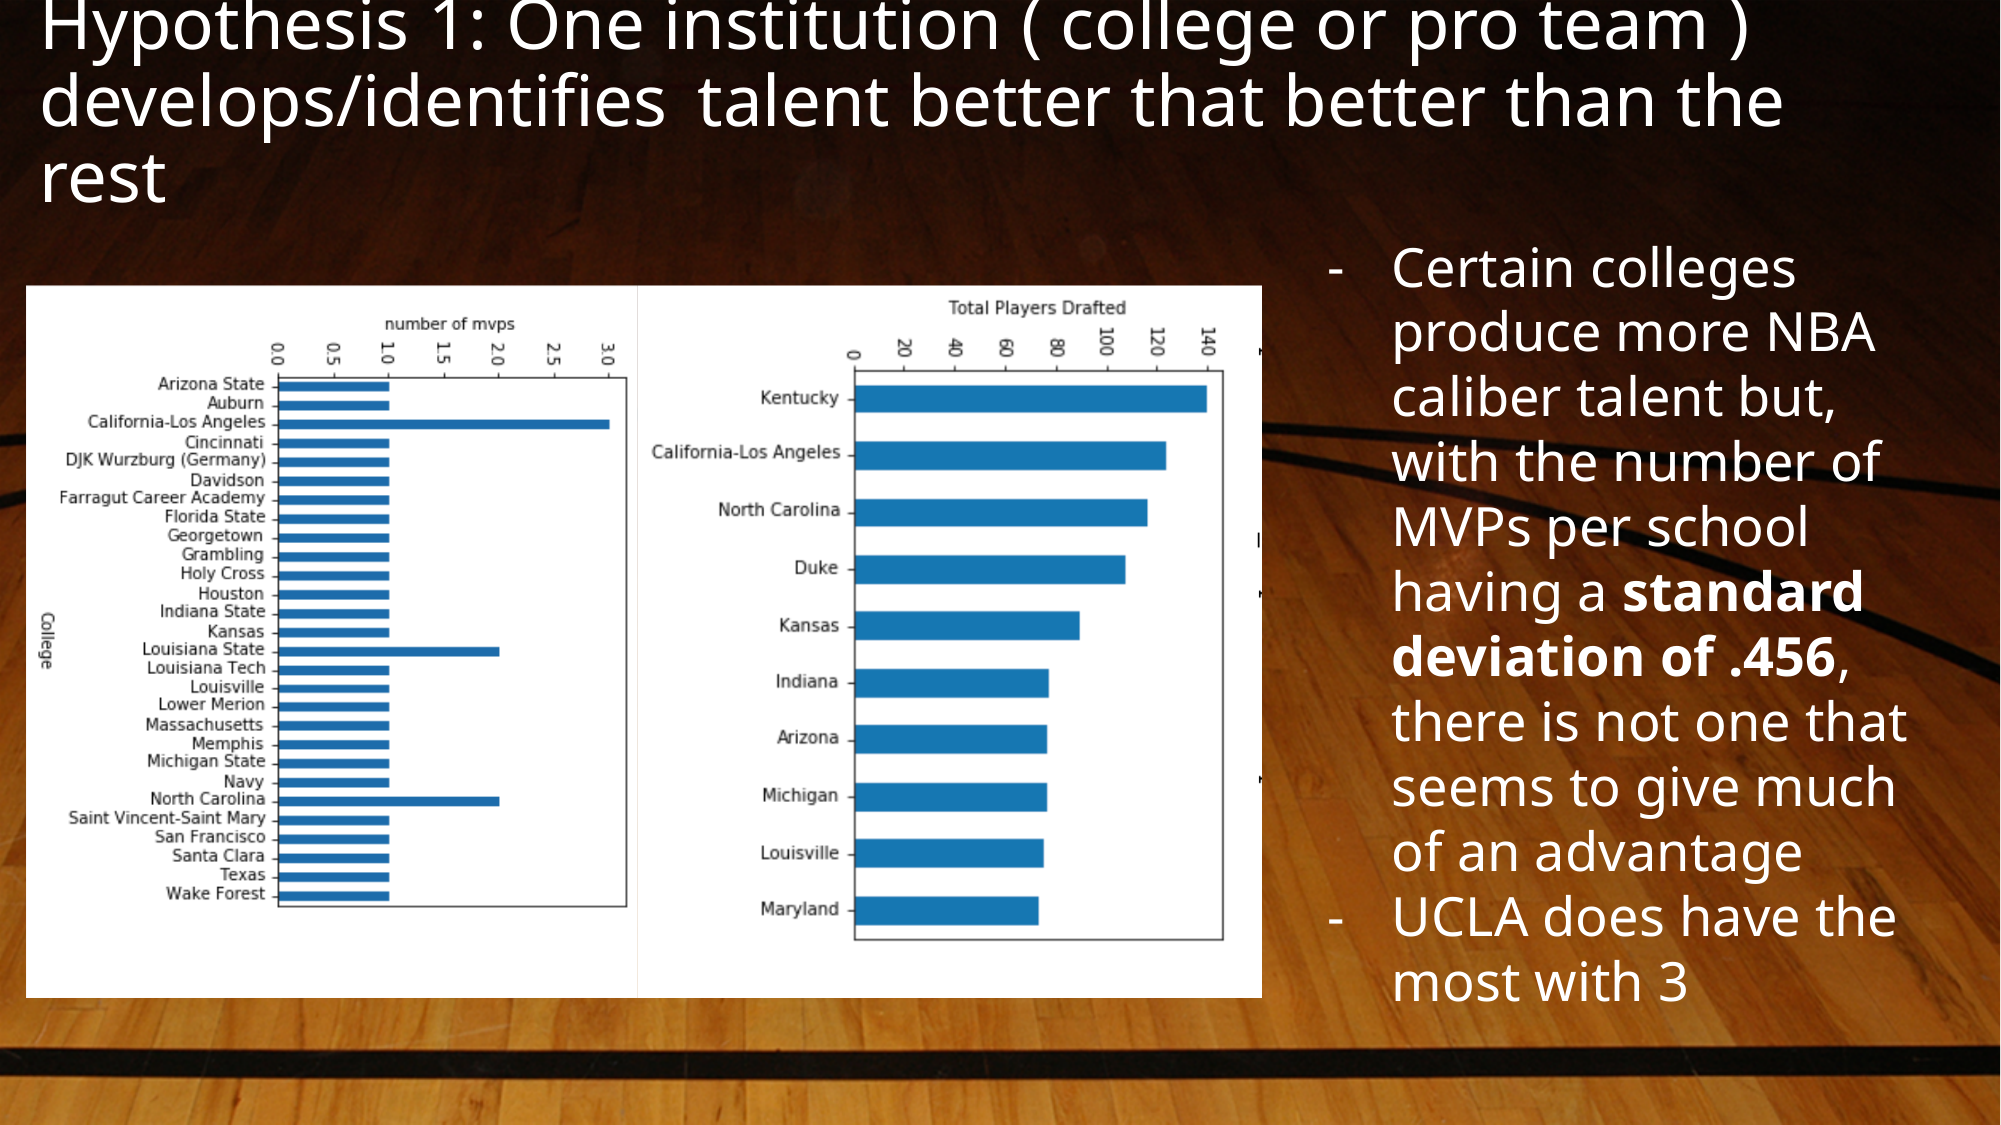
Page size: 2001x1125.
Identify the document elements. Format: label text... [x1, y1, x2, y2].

title Hypothesis 1: One institution ( college or pro team ) develops/identifies talent better that better than the rest [24, 17, 1858, 226]
text_box Certain colleges produce more NBA caliber talent but, with the number of MVPs per school having a standard deviation of .456, there is not one that seems to give much of an advantage UCLA does have the most with 3 [1301, 190, 1960, 1125]
picture [0, 0, 2001, 1125]
